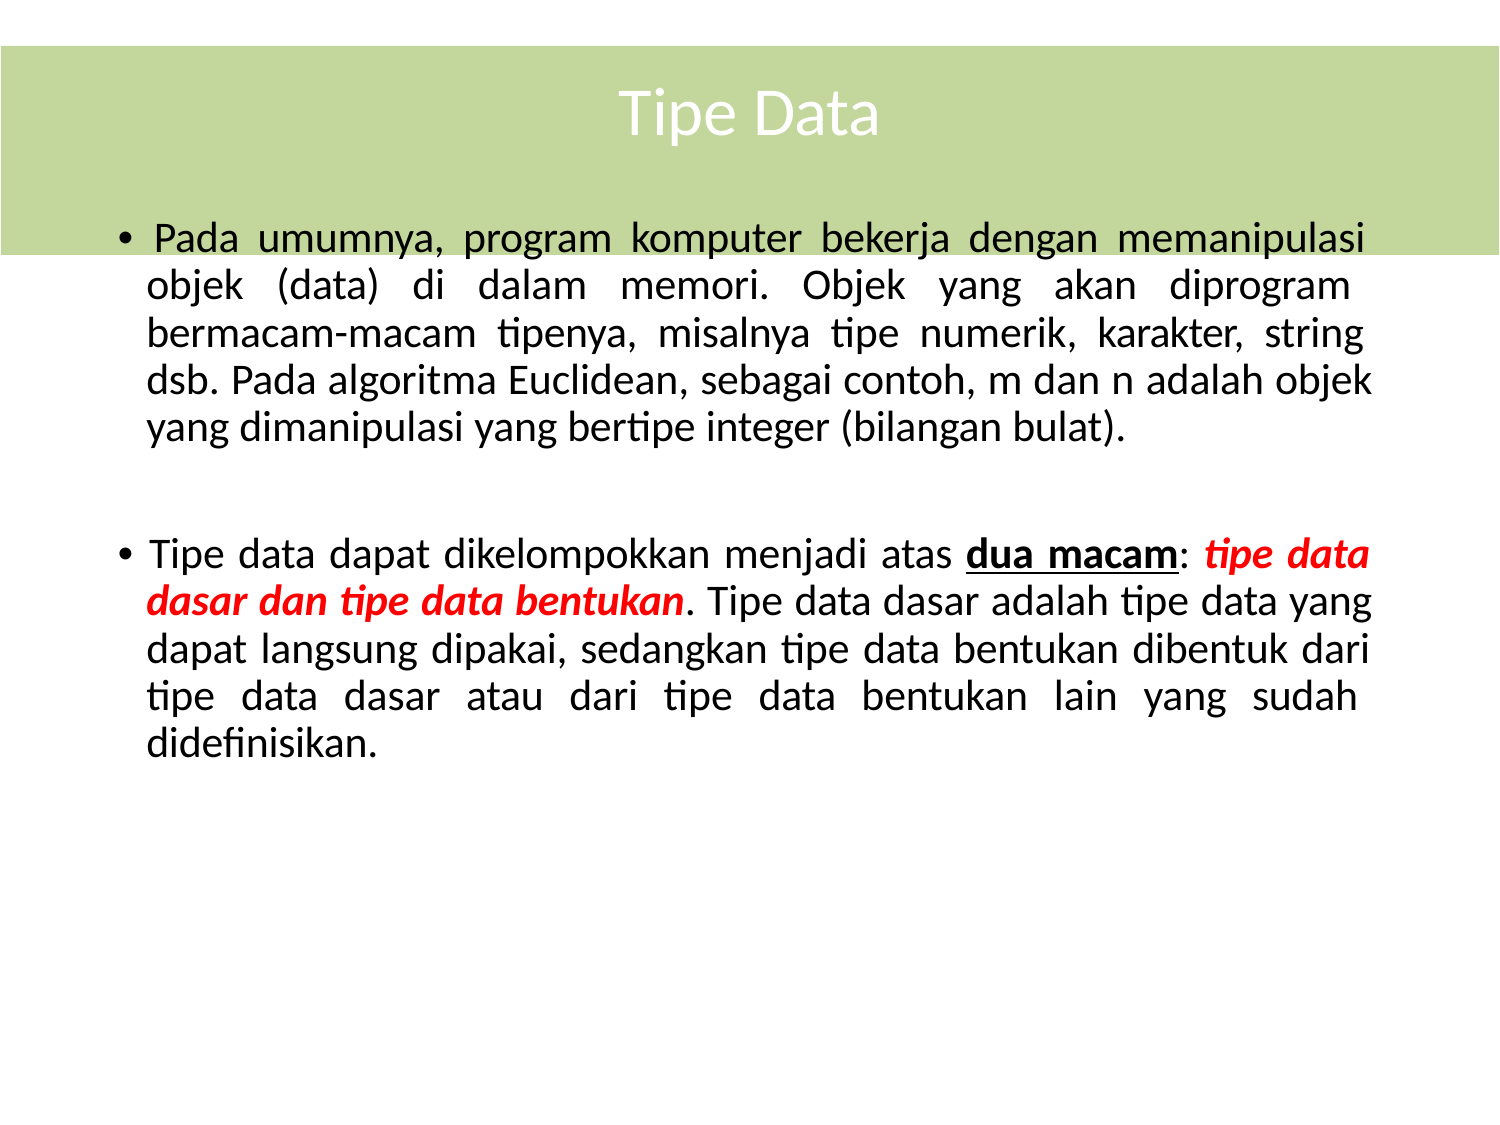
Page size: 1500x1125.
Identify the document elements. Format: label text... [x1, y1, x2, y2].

text_box • Pada umumnya, program komputer bekerja dengan memanipulasi objek (data) di dalam memori. Objek yang akan diprogram bermacam-macam tipenya, misalnya tipe numerik, karakter, string dsb. Pada algoritma Euclidean, sebagai contoh, m dan n adalah objek yang dimanipulasi yang bertipe integer (bilangan bulat). • Tipe data dapat dikelompokkan menjadi atas dua macam: tipe data dasar dan tipe data bentukan. Tipe data dasar adalah tipe data yang dapat langsung dipakai, sedangkan tipe data bentukan dibentuk dari tipe data dasar atau dari tipe data bentukan lain yang sudah didefinisikan. [116, 207, 1385, 768]
title Tipe Data [1, 45, 1499, 255]
